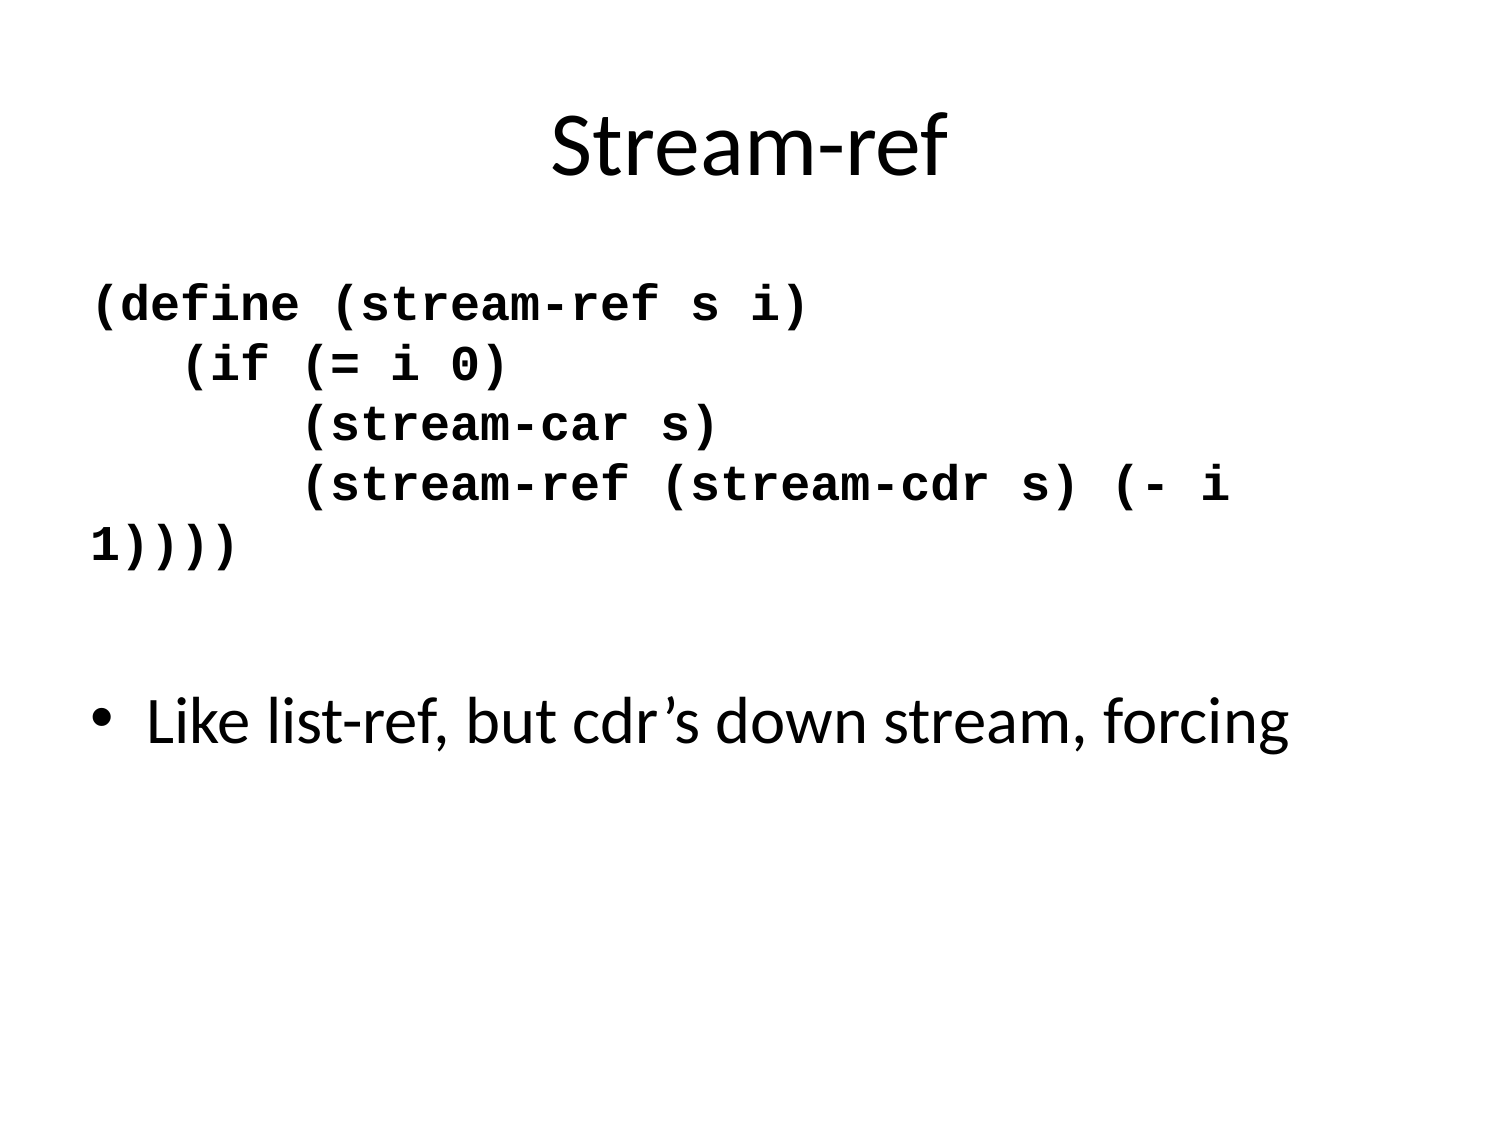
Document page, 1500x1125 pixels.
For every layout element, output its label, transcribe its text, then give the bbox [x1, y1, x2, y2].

list (define (stream-ref s i) (if (= i 0) (stream-car s) (stream-ref (stream-cdr s) (- i 1)))) Like list-ref, but cdr’s down stream, forcing [75, 262, 1425, 1005]
title Stream-ref [75, 45, 1425, 233]
